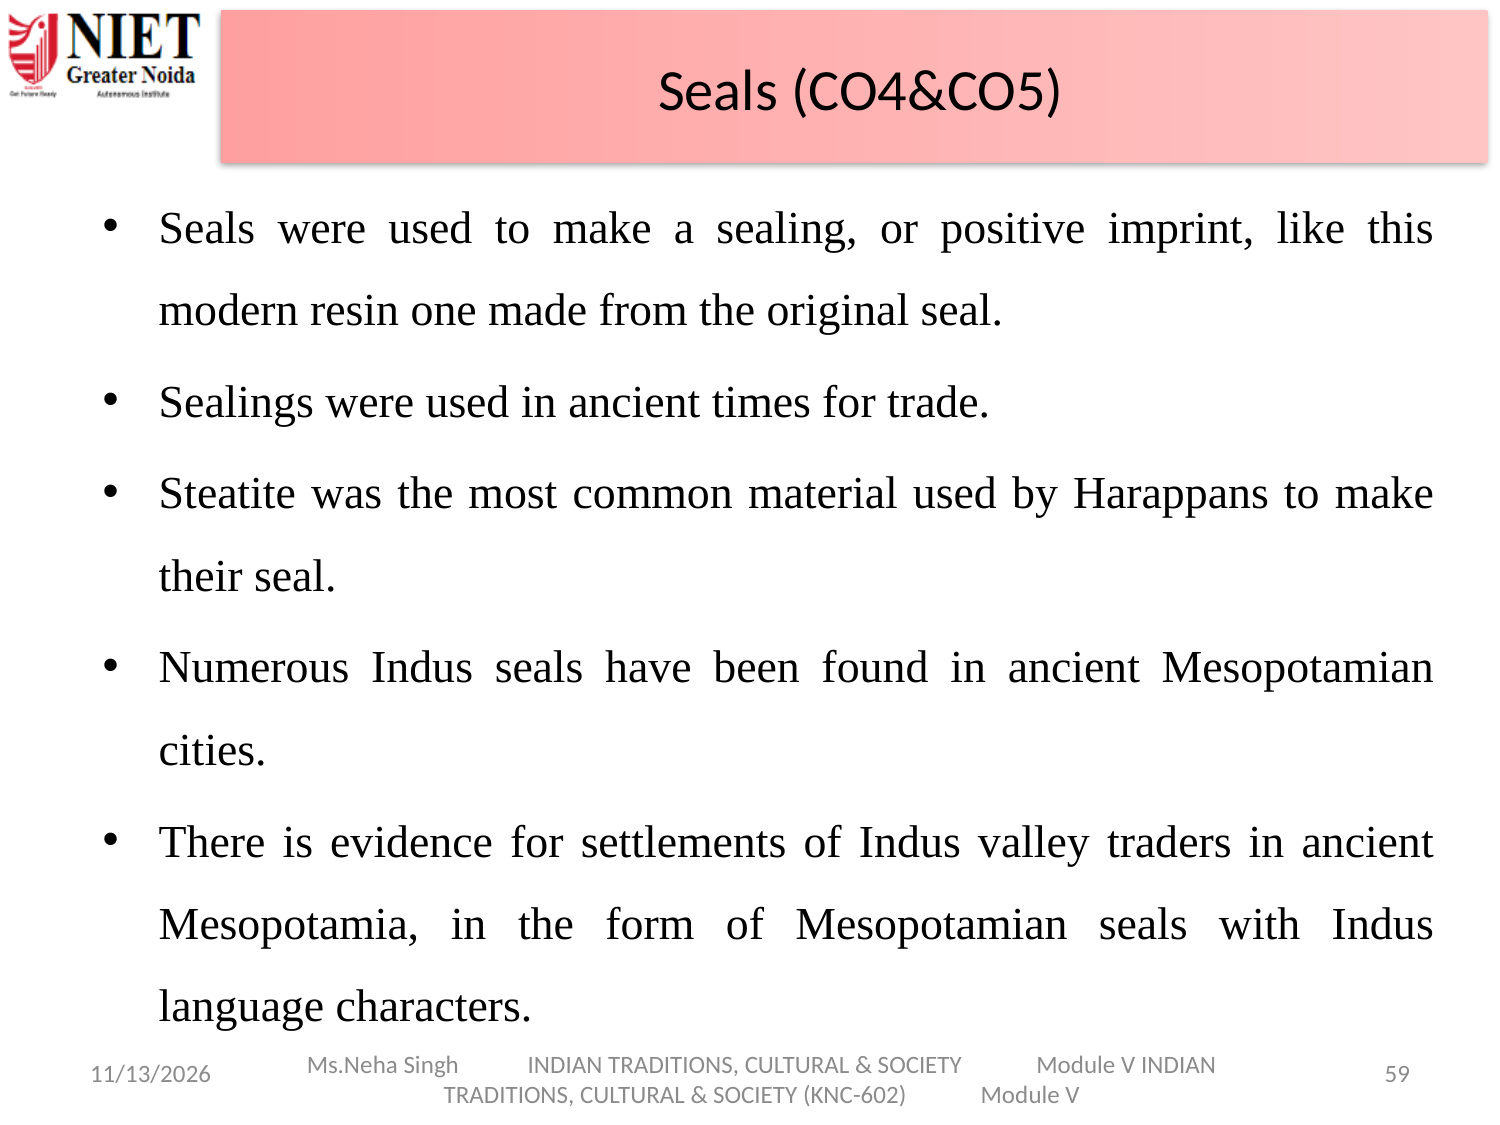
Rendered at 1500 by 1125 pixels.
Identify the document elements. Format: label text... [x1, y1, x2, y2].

footer Ms.Neha Singh INDIAN TRADITIONS, CULTURAL & SOCIETY Module V INDIAN TRADITIONS, CULTURAL & SOCIETY (KNC-602) Module V [237, 1042, 1288, 1115]
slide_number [75, 1042, 237, 1103]
text_box Seals (CO4&CO5) [220, 10, 1488, 163]
slide_number 59 [1287, 1042, 1425, 1103]
list Seals were used to make a sealing, or positive imprint, like this modern resin one made from the original seal. Sealings were used in ancient times for trade. Steatite was the most common material used by Harappans to make their seal. Numerous Indus seals have been found in ancient Mesopotamian cities. There is evidence for settlements of Indus valley traders in ancient Mesopotamia, in the form of Mesopotamian seals with Indus language characters. [87, 162, 1450, 1043]
picture [0, 0, 213, 116]
